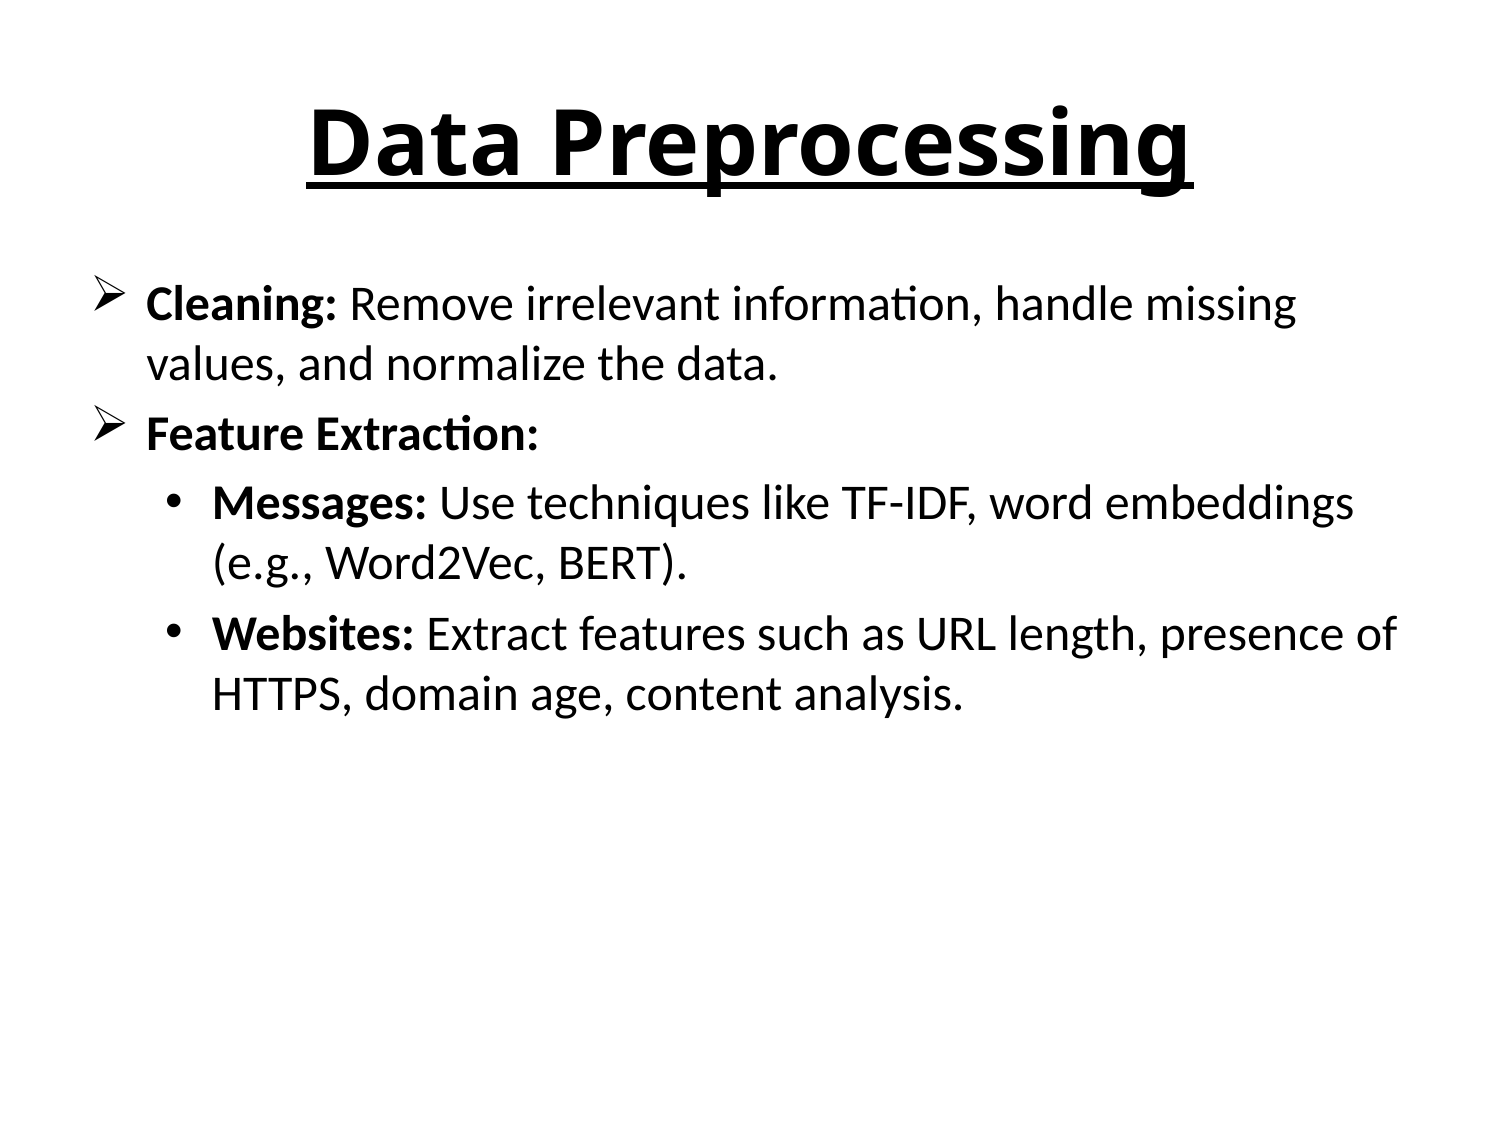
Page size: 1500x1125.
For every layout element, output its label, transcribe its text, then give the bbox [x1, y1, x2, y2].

list Cleaning: Remove irrelevant information, handle missing values, and normalize the data. Feature Extraction: Messages: Use techniques like TF-IDF, word embeddings (e.g., Word2Vec, BERT). Websites: Extract features such as URL length, presence of HTTPS, domain age, content analysis. [75, 262, 1425, 1005]
title Data Preprocessing [75, 45, 1425, 233]
